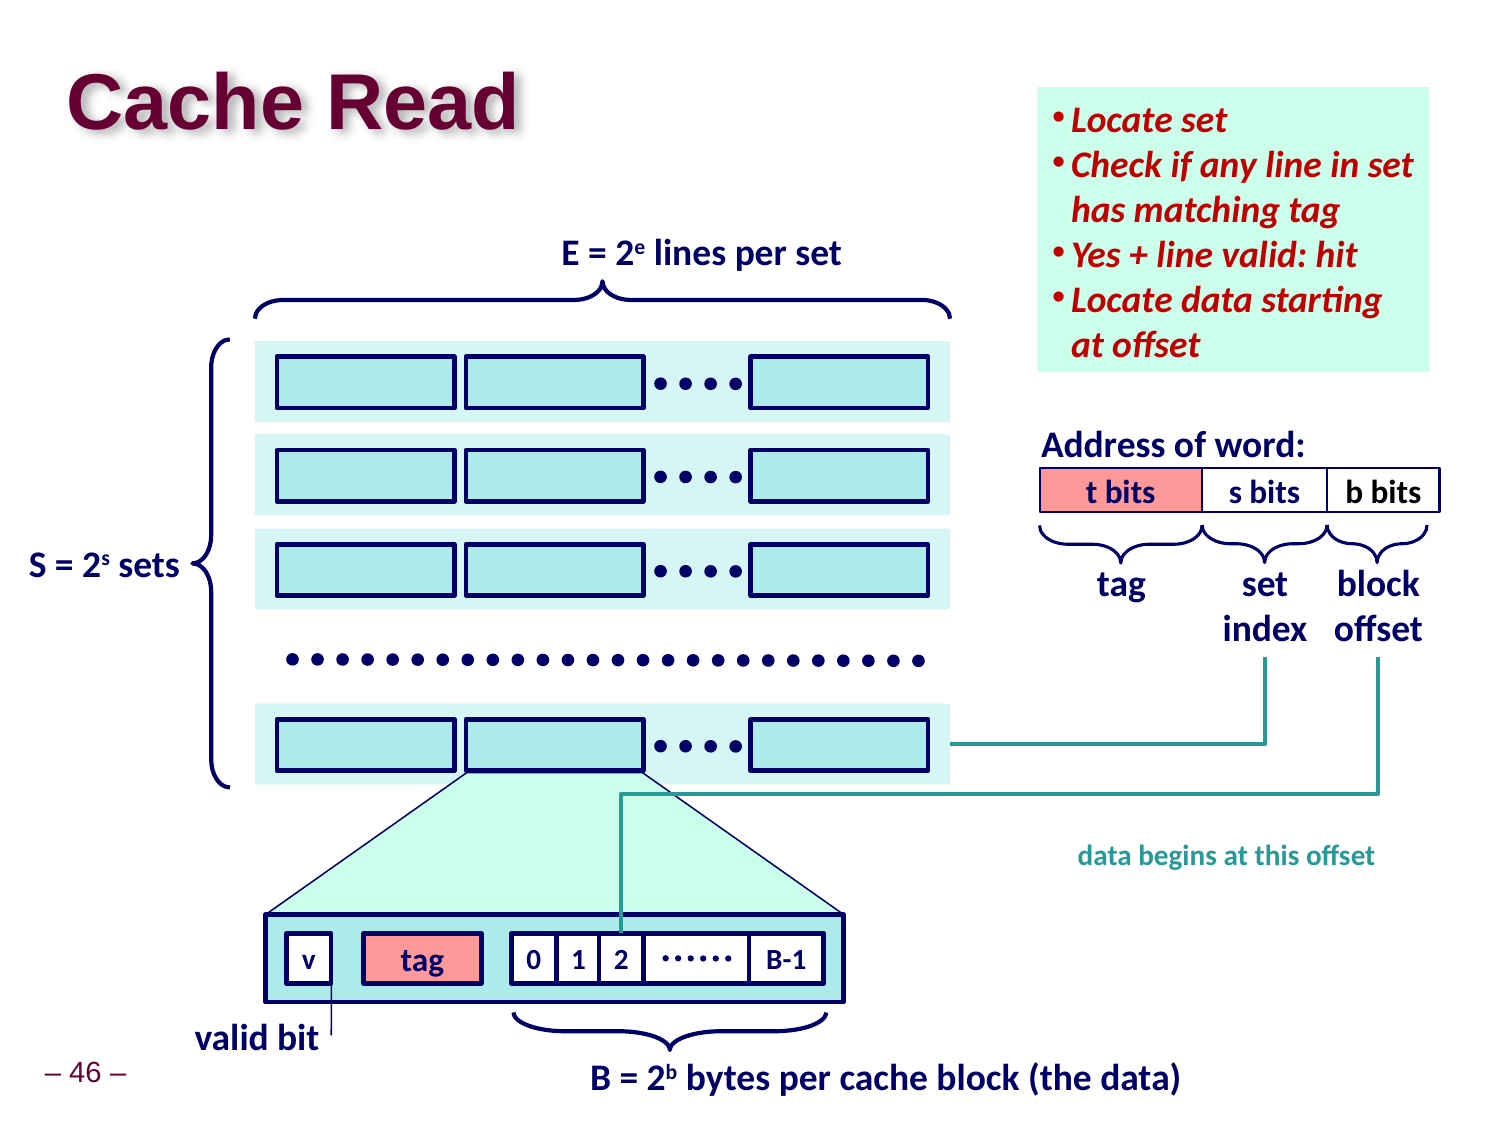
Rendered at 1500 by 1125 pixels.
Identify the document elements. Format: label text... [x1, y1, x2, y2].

text_box [643, 933, 749, 984]
text_box E = 2e lines per set [546, 220, 858, 281]
text_box s bits [1202, 467, 1327, 513]
text_box 0 [511, 933, 556, 984]
text_box [1202, 524, 1327, 551]
title Cache Read [66, 40, 1497, 169]
text_box [623, 797, 843, 914]
text_box [513, 1012, 827, 1045]
text_box data begins at this offset [1142, 829, 1391, 879]
text_box set index [1207, 551, 1318, 657]
text_box b bits [1327, 467, 1440, 513]
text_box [254, 703, 856, 785]
text_box B-1 [749, 933, 824, 984]
text_box S = 2s sets [14, 532, 196, 592]
text_box valid bit [179, 1005, 335, 1065]
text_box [1142, 542, 1151, 859]
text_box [254, 528, 856, 610]
text_box [1327, 524, 1428, 551]
text_box 1 [556, 933, 598, 984]
text_box Address of word: [1026, 412, 1321, 472]
text_box tag [1157, 552, 1161, 612]
text_box [266, 793, 619, 914]
text_box v [286, 933, 332, 984]
text_box tag [363, 933, 482, 984]
text_box [196, 339, 230, 788]
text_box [254, 434, 856, 516]
text_box [1142, 525, 1202, 545]
text_box [265, 914, 844, 1002]
text_box [254, 281, 951, 319]
text_box Locate set Check if any line in set has matching tag Yes + line valid: hit Locate data starting at offset [1037, 87, 1430, 372]
text_box B = 2b bytes per cache block (the data) [1142, 1045, 1198, 1106]
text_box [861, 416, 1138, 1125]
text_box B = 2b bytes per cache block (the data) [575, 1045, 856, 1106]
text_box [254, 340, 951, 423]
text_box 2 [598, 933, 643, 984]
text_box t bits [1142, 472, 1202, 513]
text_box block offset [1318, 551, 1438, 657]
